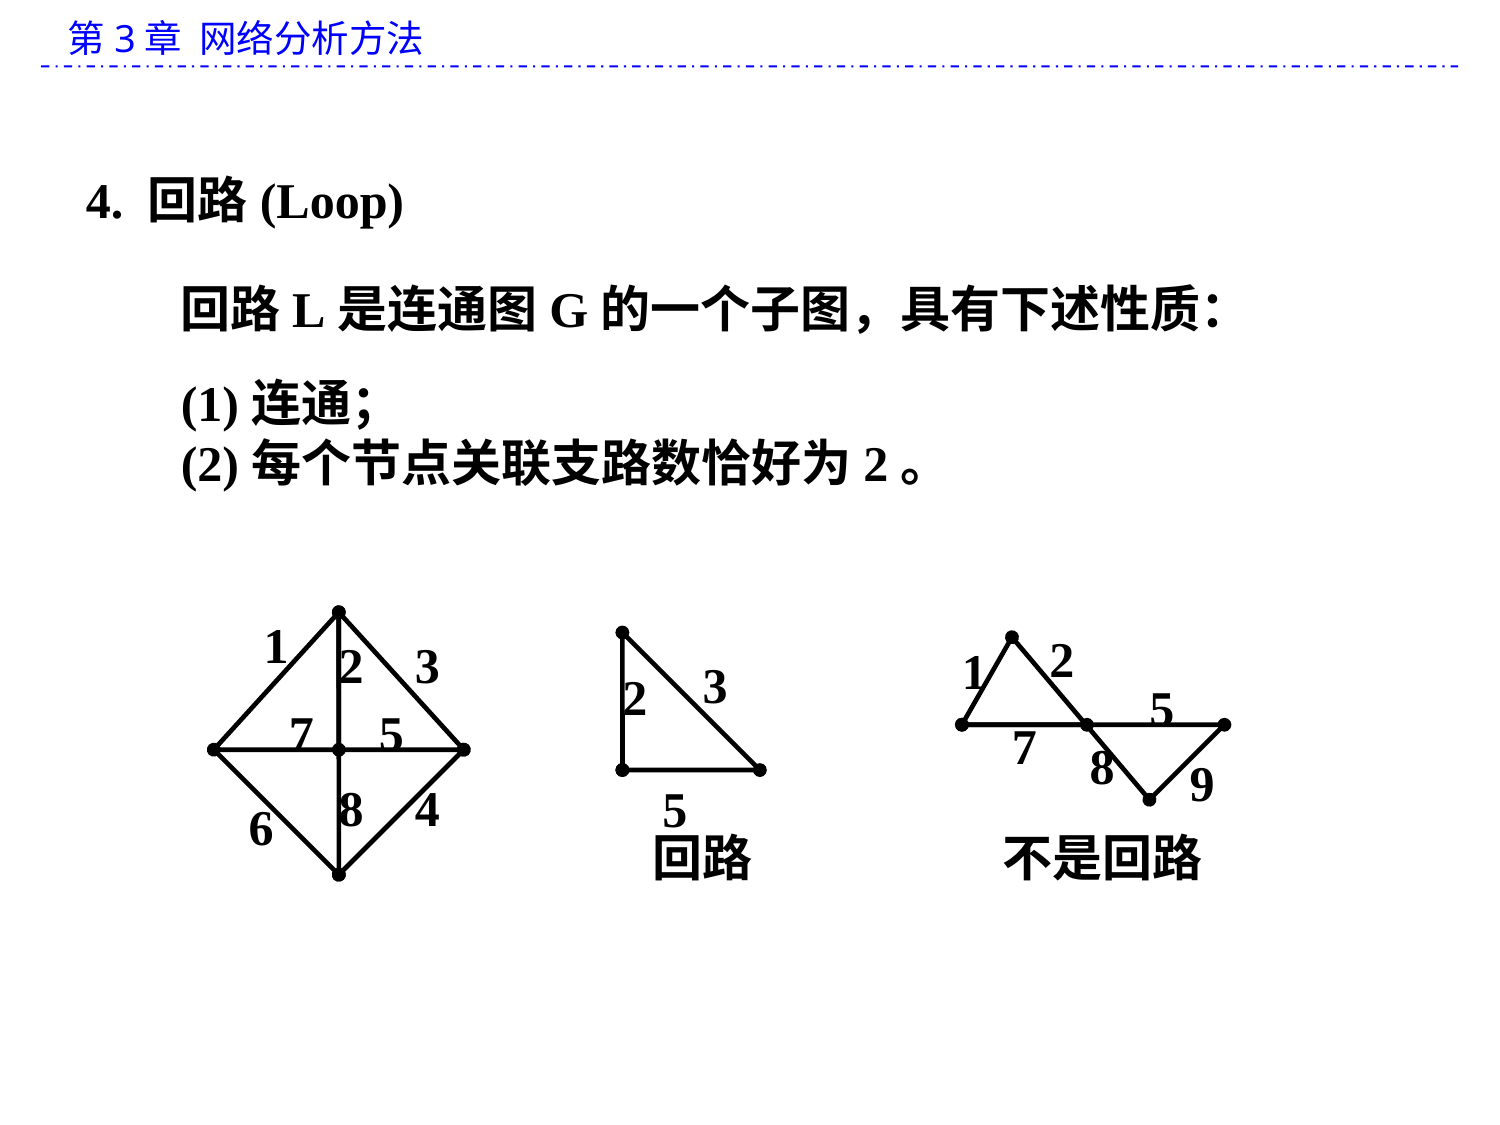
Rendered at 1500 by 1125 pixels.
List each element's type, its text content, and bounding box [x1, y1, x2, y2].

text_box 不是回路 [922, 818, 1284, 894]
text_box 回路 [599, 818, 806, 894]
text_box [946, 619, 1230, 820]
text_box (1)连通； (2)每个节点关联支路数恰好为2。 [166, 363, 1338, 499]
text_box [606, 632, 761, 846]
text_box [213, 606, 464, 875]
text_box 回路L是连通图G的一个子图，具有下述性质： [165, 270, 1394, 345]
text_box 4. 回路(Loop) [71, 160, 1439, 236]
